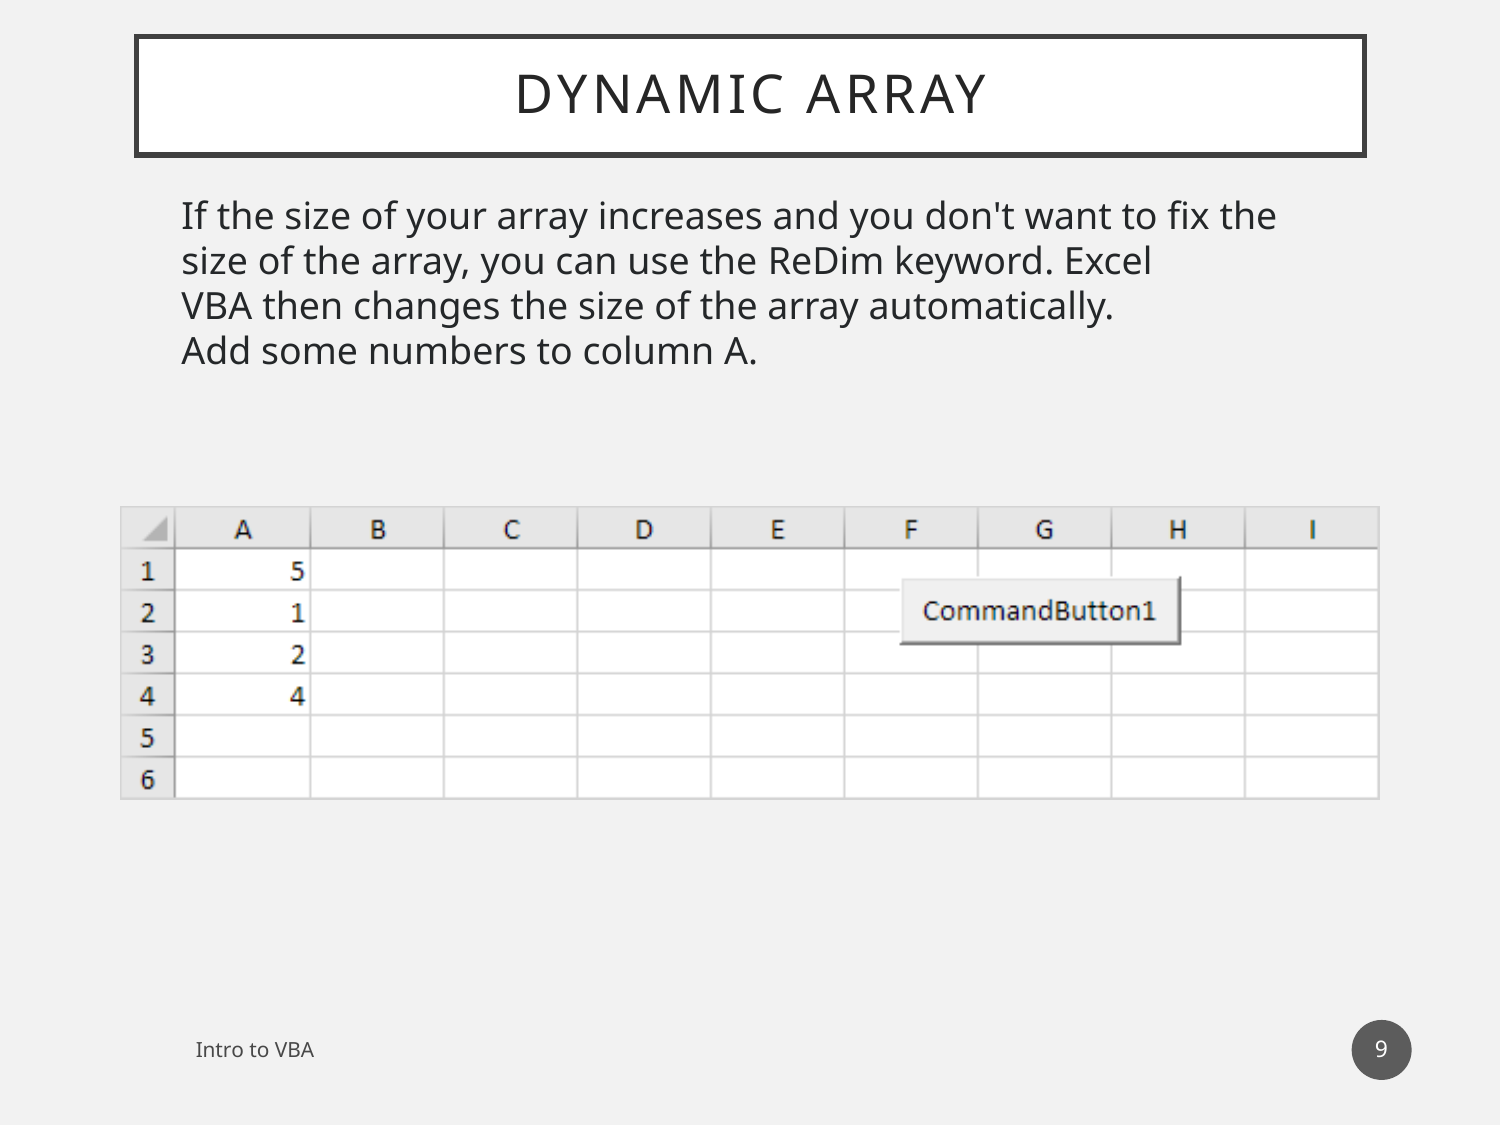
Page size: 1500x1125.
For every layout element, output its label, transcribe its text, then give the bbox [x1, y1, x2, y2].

footer Intro to VBA [180, 1023, 929, 1076]
text_box If the size of your array increases and you don't want to fix the size of the array, you can use the ReDim keyword. Excel VBA then changes the size of the array automatically. Add some numbers to column A. [166, 184, 1334, 470]
slide_number 9 [1351, 1019, 1412, 1080]
picture [120, 506, 1380, 800]
title Dynamic Array [134, 34, 1367, 158]
